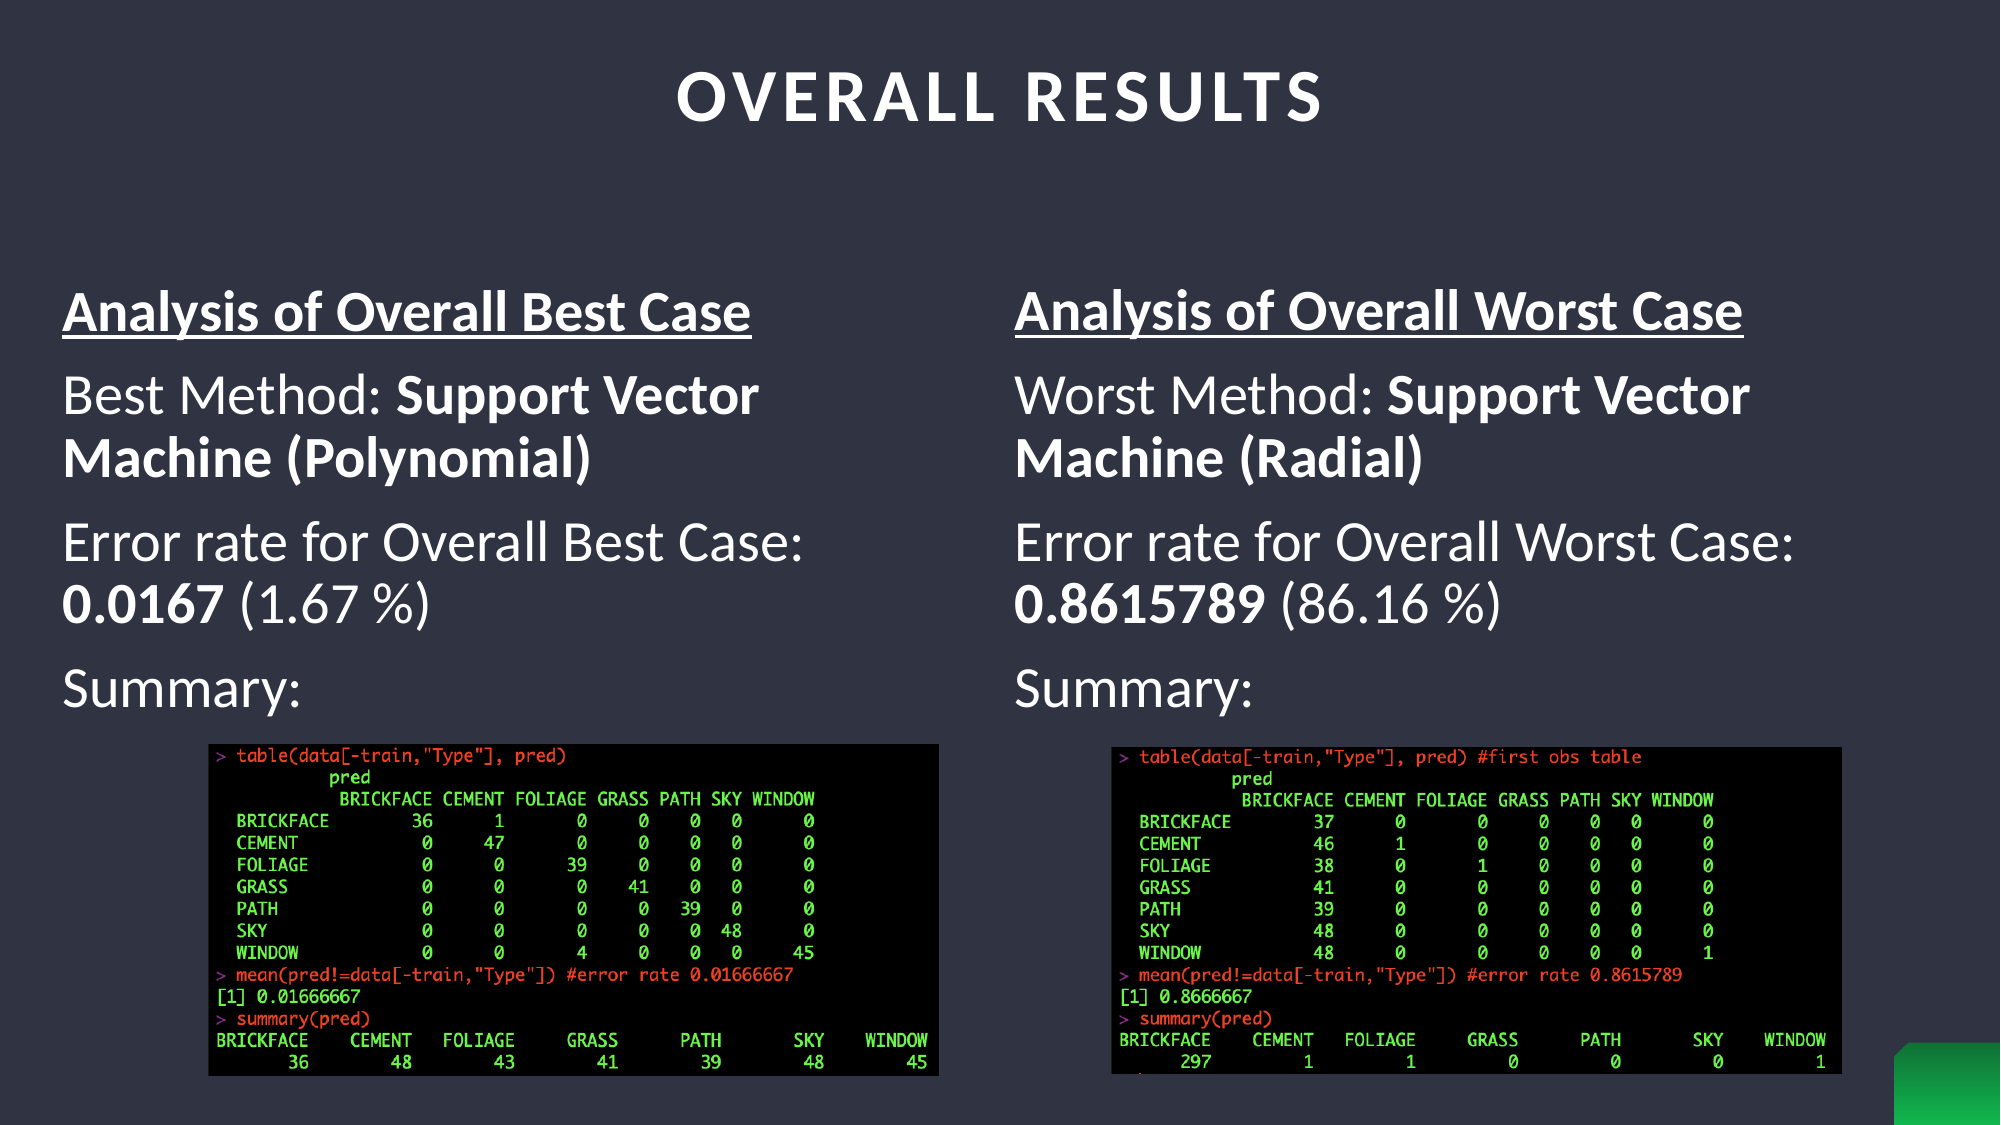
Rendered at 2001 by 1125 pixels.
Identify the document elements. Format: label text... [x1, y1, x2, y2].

picture [1111, 747, 1842, 1074]
title Overall results [97, 0, 1903, 196]
picture [208, 744, 939, 1076]
text_box Analysis of Overall Worst Case Worst Method: Support Vector Machine (Radial) Error rate for Overall Worst Case: 0.8615789 (86.16 %) Summary: [999, 273, 1953, 1014]
list Analysis of Overall Best Case Best Method: Support Vector Machine (Polynomial) Error rate for Overall Best Case: 0.0167 (1.67 %) Summary: [47, 273, 939, 1014]
